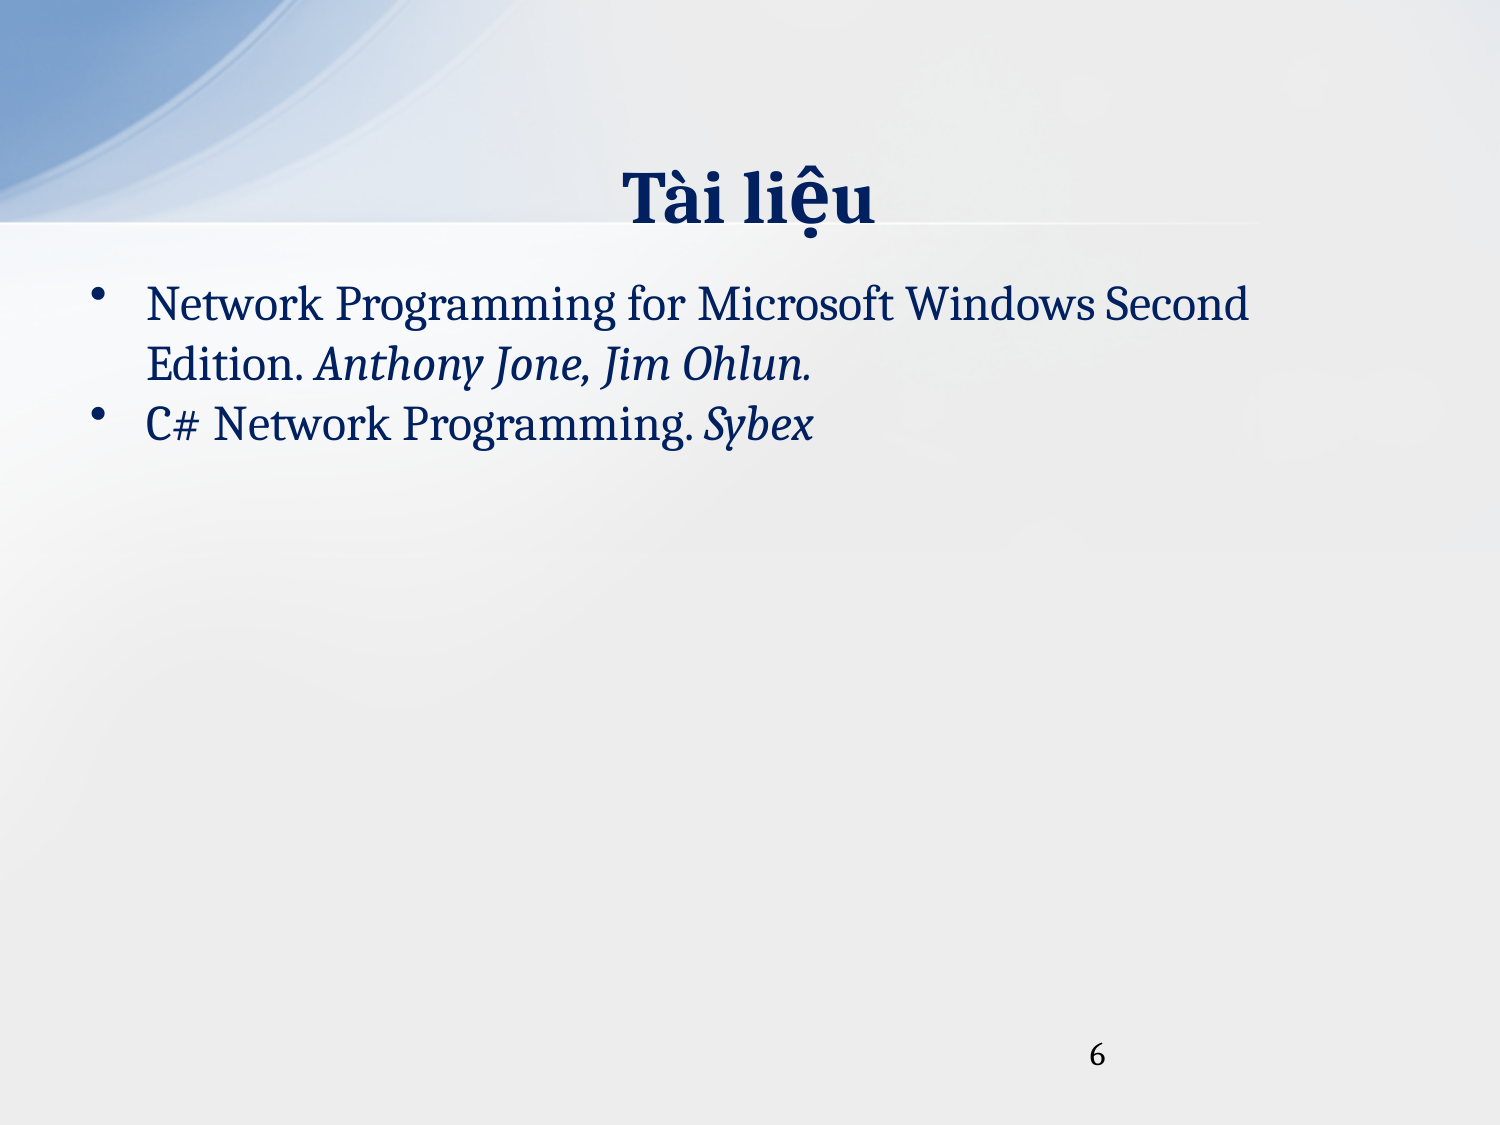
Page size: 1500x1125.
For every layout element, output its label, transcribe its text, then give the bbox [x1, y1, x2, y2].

list Network Programming for Microsoft Windows Second Edition. Anthony Jone, Jim Ohlun. C# Network Programming. Sybex [75, 262, 1425, 1005]
slide_number 6 [1074, 1024, 1425, 1103]
title Tài liệu [75, 58, 1425, 247]
picture [0, 0, 1500, 1125]
